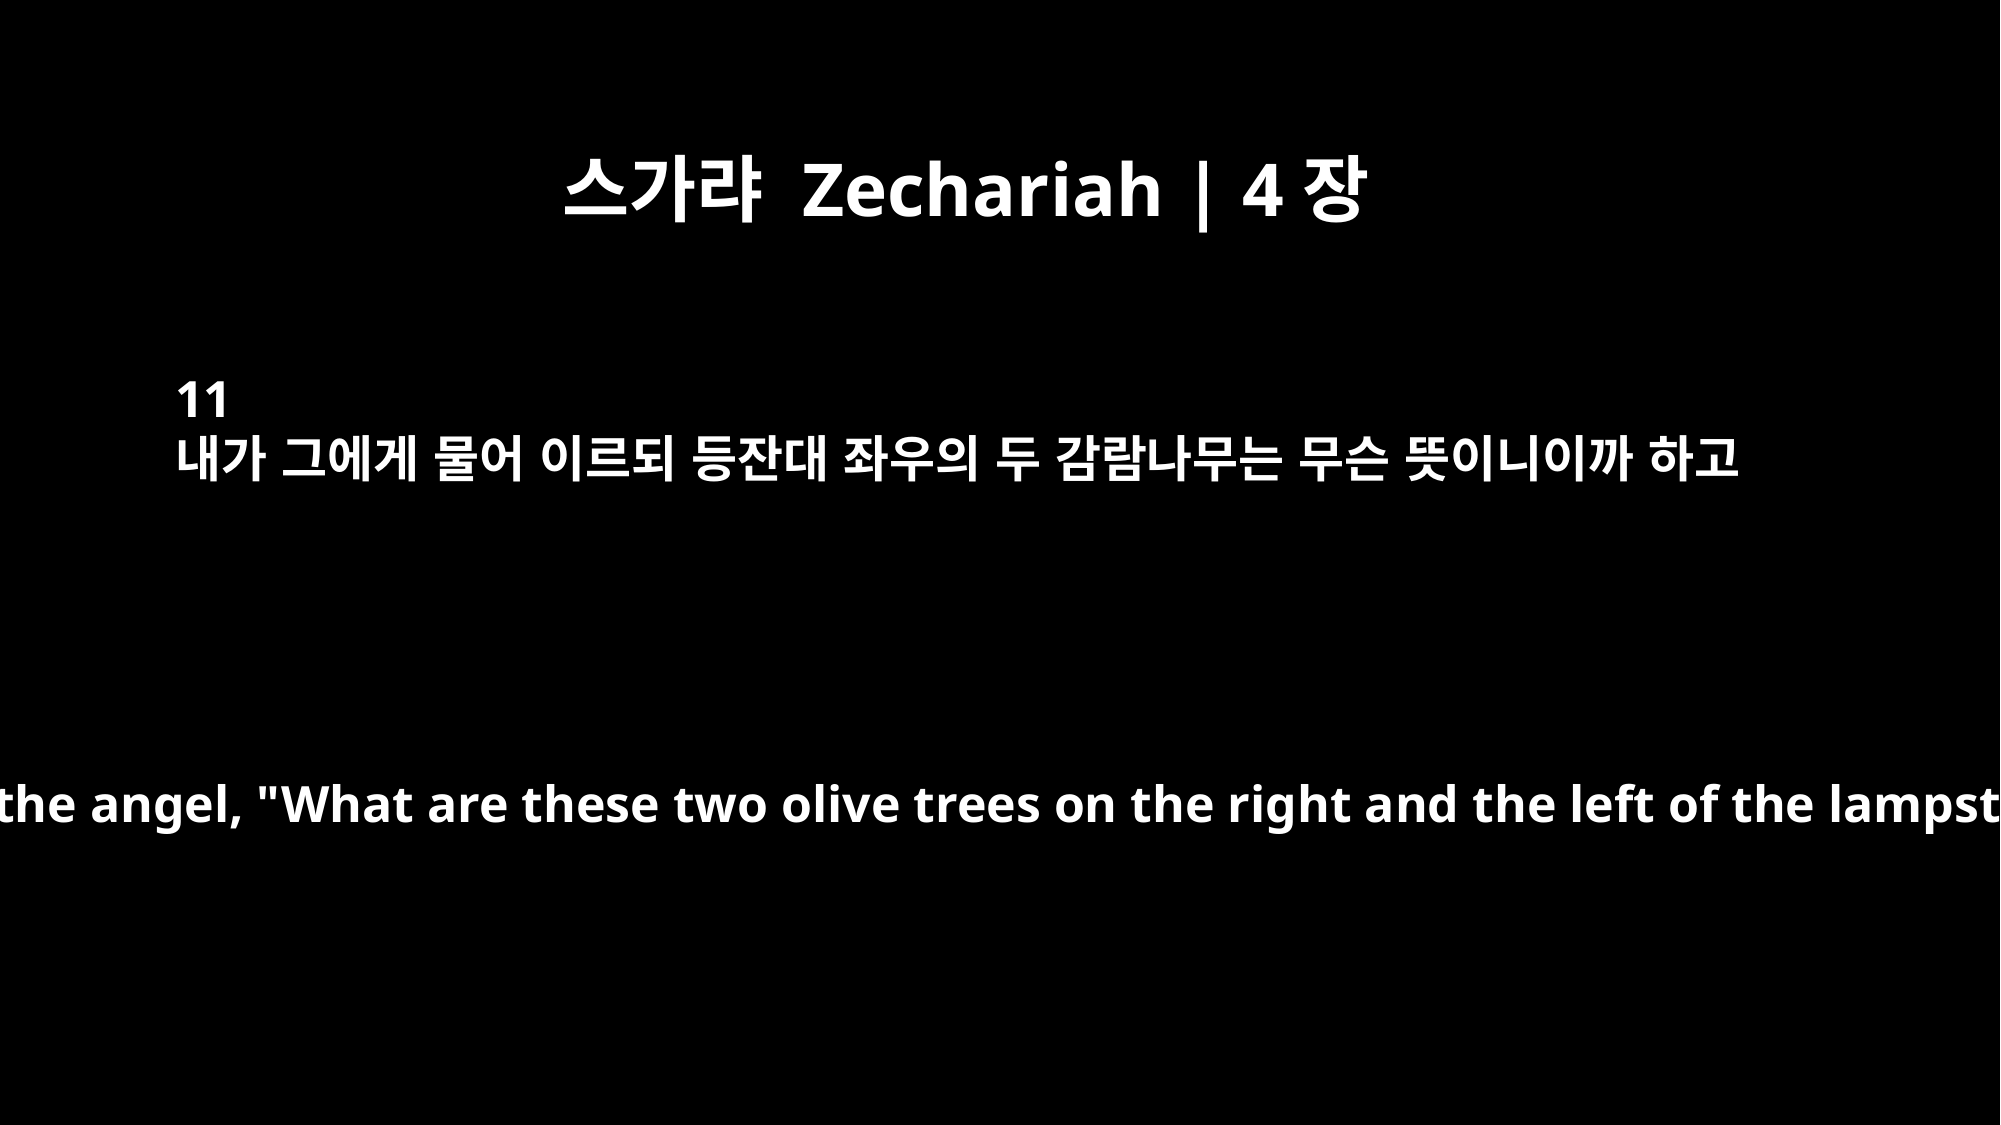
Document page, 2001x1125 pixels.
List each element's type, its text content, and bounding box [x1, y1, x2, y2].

text_box 스가랴 Zechariah | 4장 [547, 136, 1385, 239]
text_box Then I asked the angel, "What are these two olive trees on the right and the left of the lampstand?" [0, 764, 2000, 840]
text_box 11 내가 그에게 물어 이르되 등잔대 좌우의 두 감람나무는 무슨 뜻이니이까 하고 [160, 359, 1757, 495]
